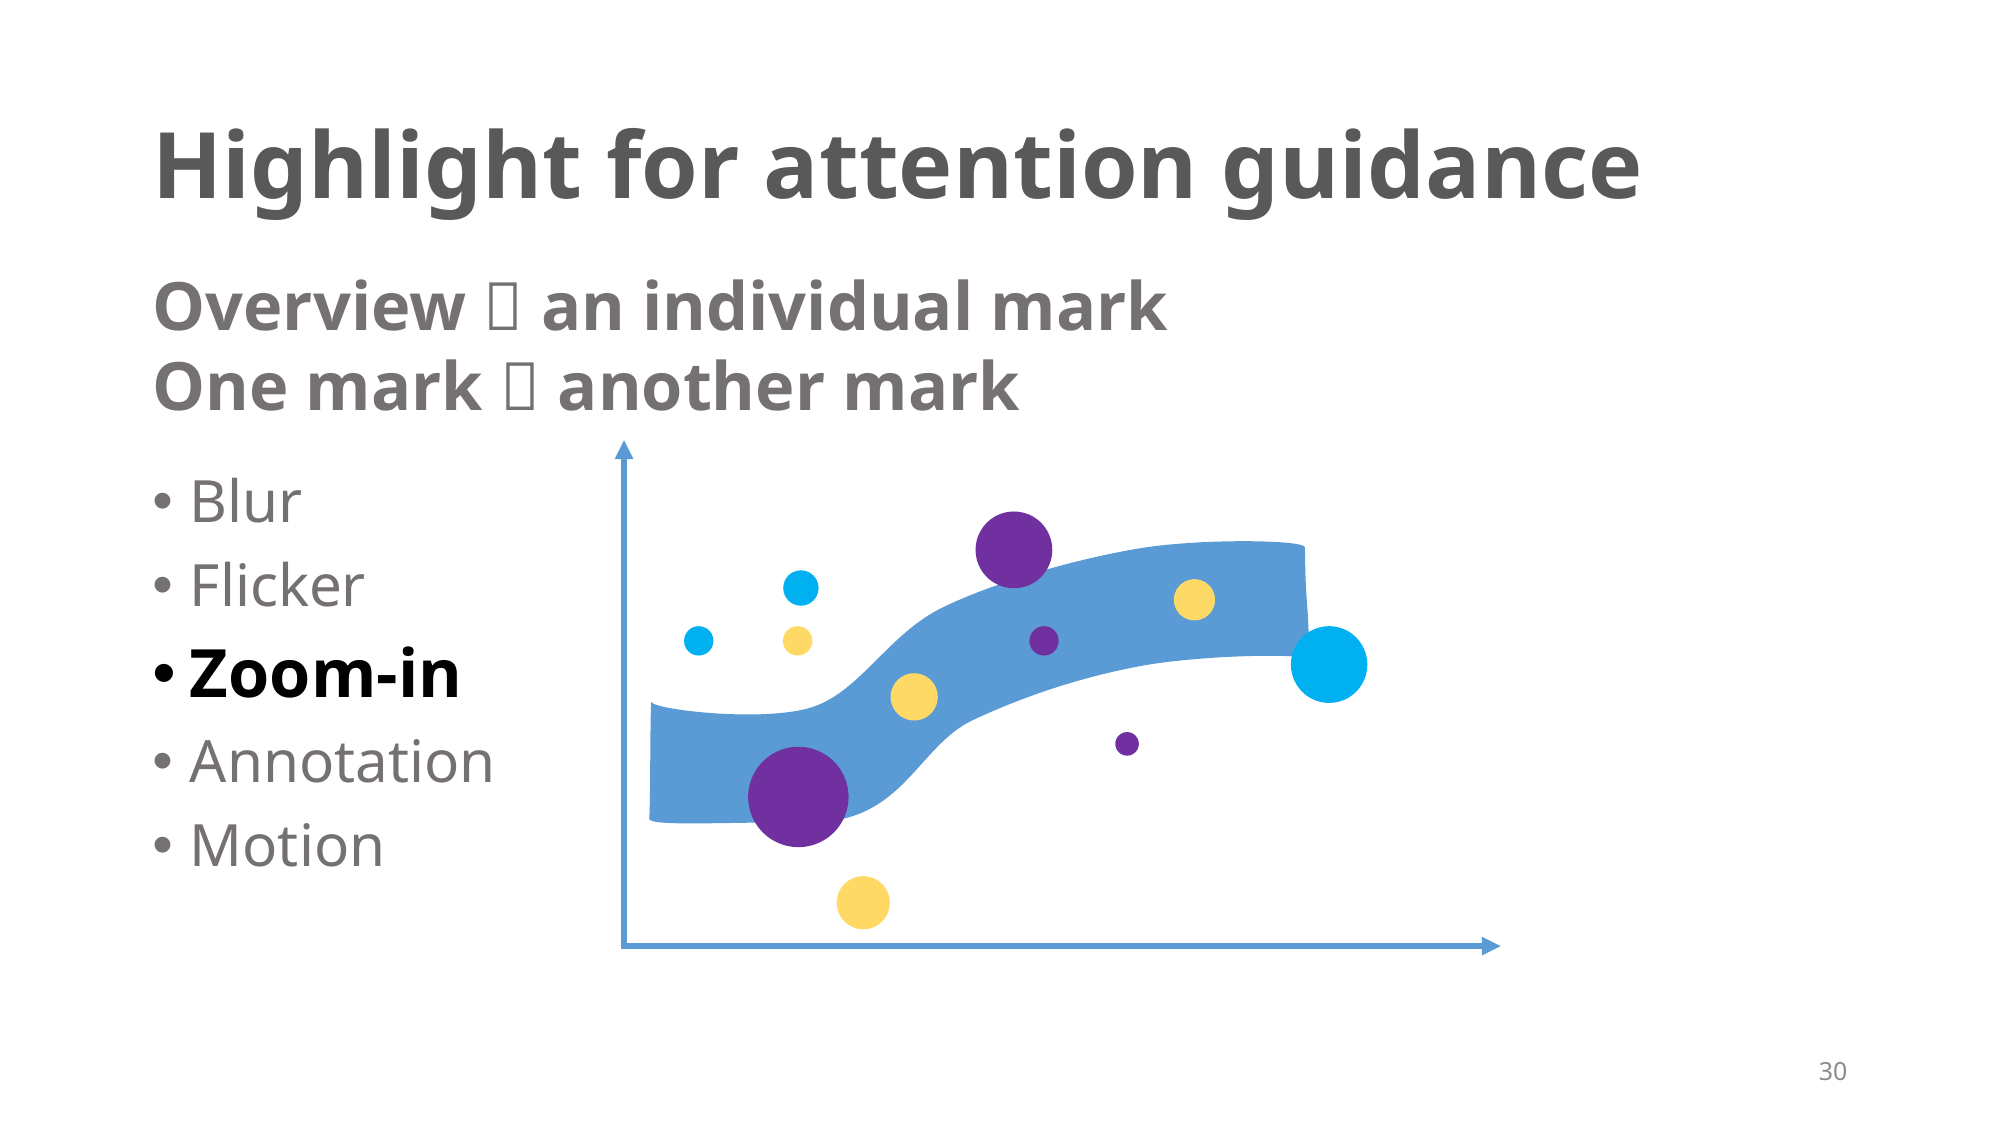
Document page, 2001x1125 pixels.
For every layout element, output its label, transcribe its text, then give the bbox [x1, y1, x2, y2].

text_box [781, 625, 814, 657]
text_box [648, 540, 1310, 825]
text_box [782, 569, 820, 607]
text_box [1172, 578, 1217, 622]
text_box [889, 672, 939, 722]
text_box [747, 745, 850, 849]
title Highlight for attention guidance [137, 59, 1863, 278]
text_box [1028, 625, 1060, 657]
text_box [682, 625, 715, 657]
text_box Overview  an individual mark One mark  another mark [137, 256, 1239, 431]
text_box [974, 510, 1054, 590]
list Blur Flicker Zoom-in Annotation Motion [137, 464, 1863, 1014]
text_box [1289, 625, 1369, 704]
text_box [1114, 731, 1140, 757]
slide_number 30 [1412, 1042, 1863, 1103]
text_box [835, 875, 891, 931]
